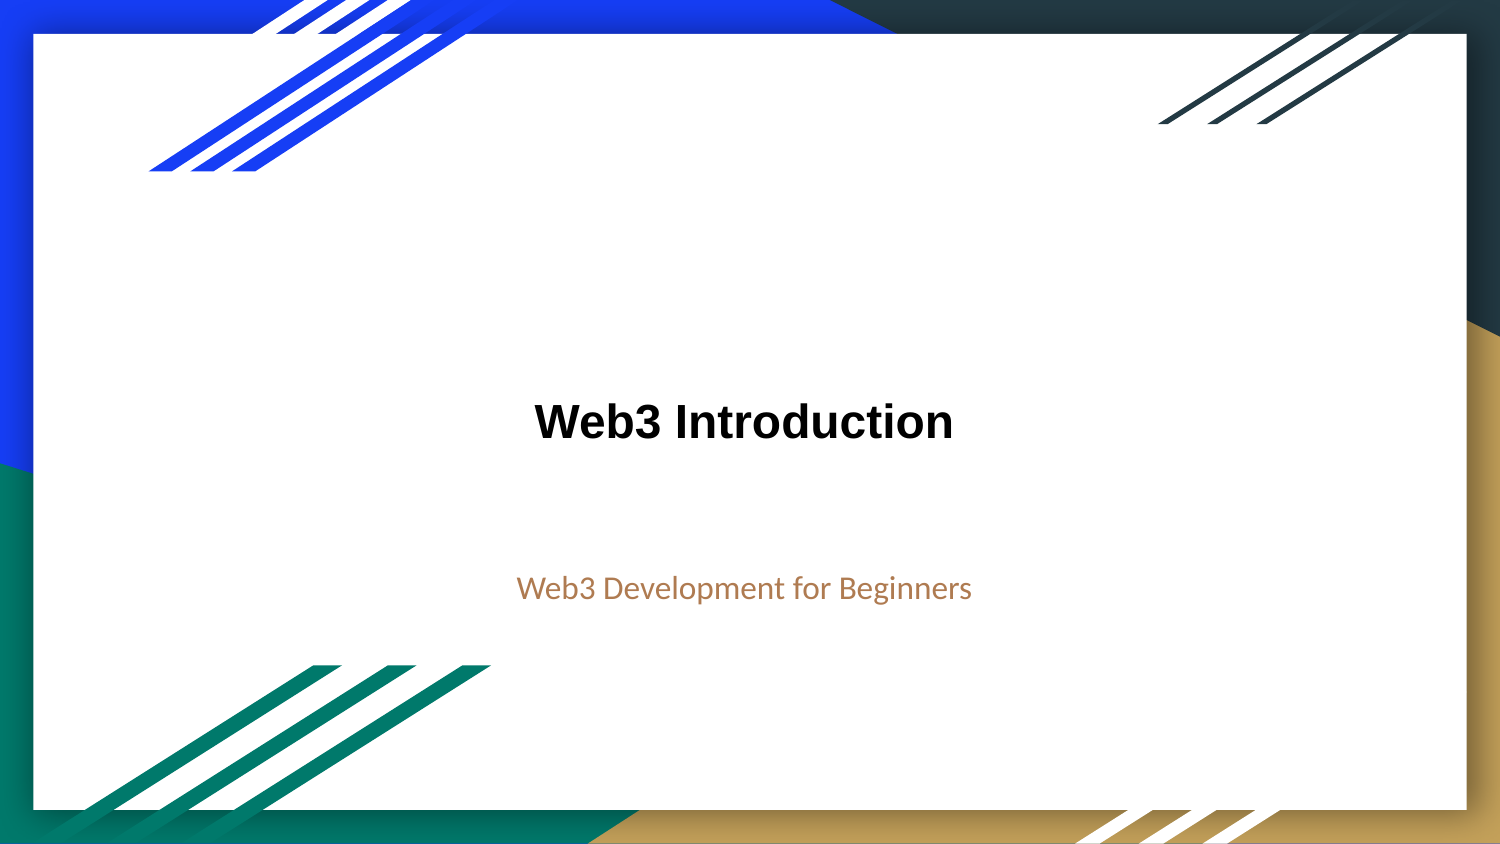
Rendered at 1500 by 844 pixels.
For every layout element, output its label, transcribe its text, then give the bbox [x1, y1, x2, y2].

subtitle Web3 Development for Beginners [304, 559, 1185, 646]
title Web3 Introduction [304, 298, 1185, 537]
